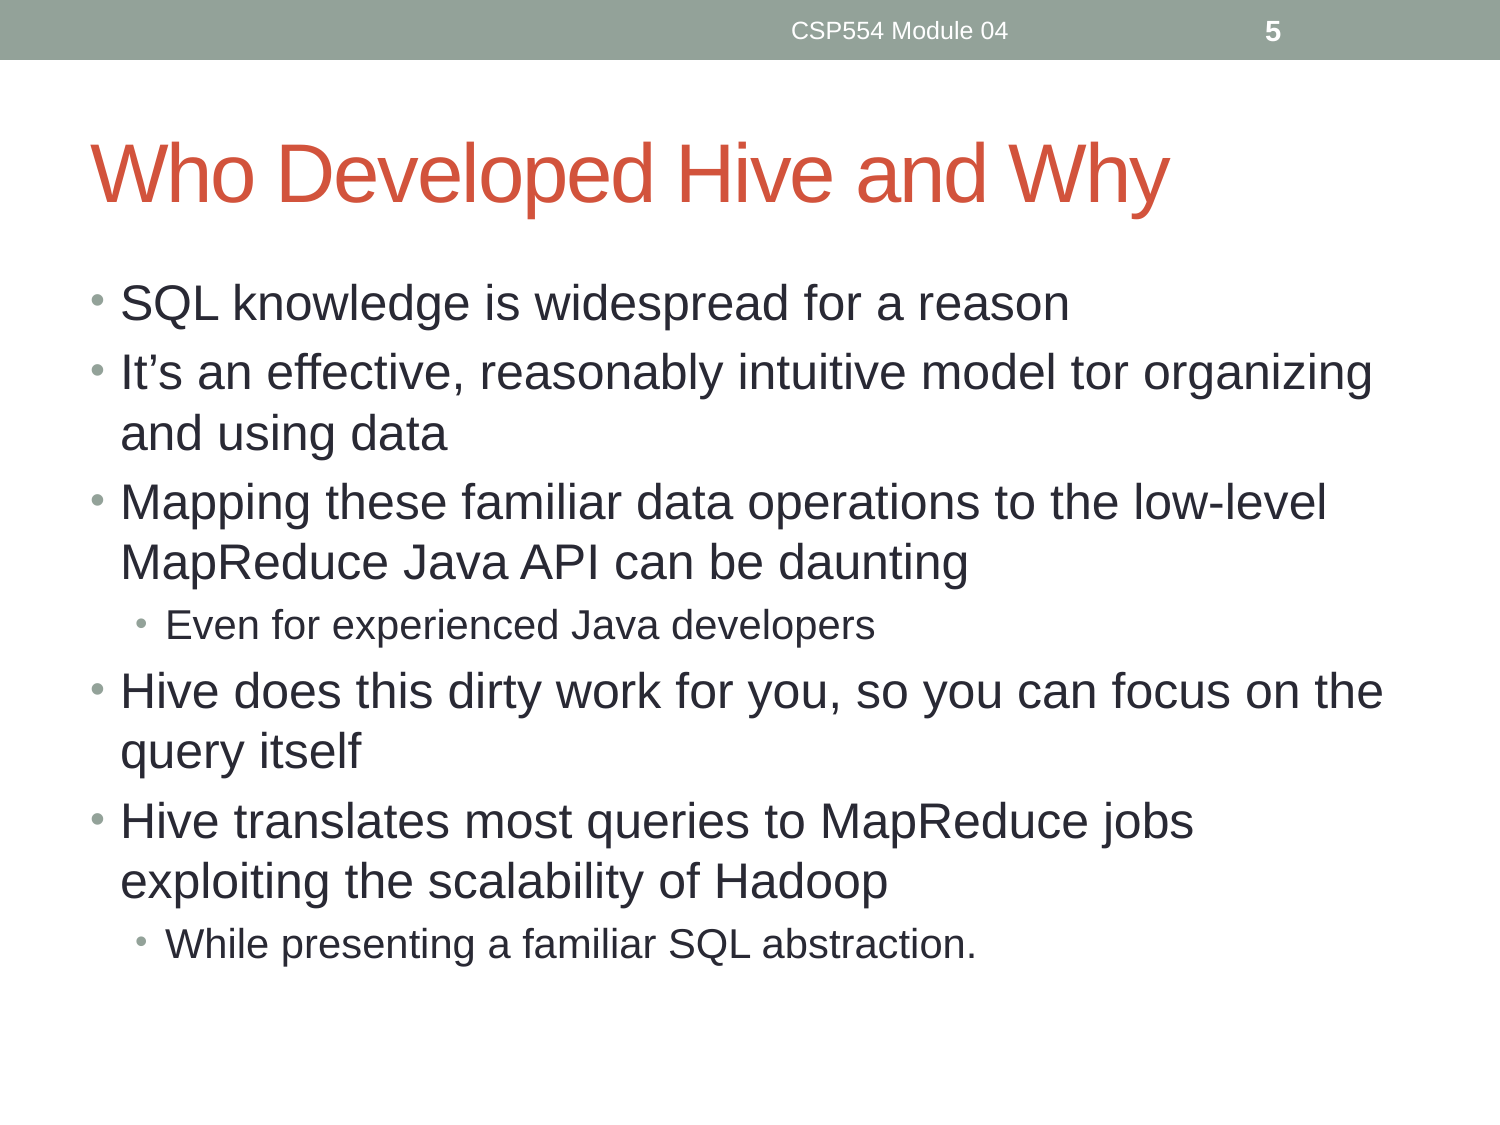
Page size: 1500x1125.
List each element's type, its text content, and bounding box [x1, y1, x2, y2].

slide_number 5 [1250, 3, 1425, 57]
list SQL knowledge is widespread for a reason It’s an effective, reasonably intuitive model tor organizing and using data Mapping these familiar data operations to the low-level MapReduce Java API can be daunting Even for experienced Java developers Hive does this dirty work for you, so you can focus on the query itself Hive translates most queries to MapReduce jobs exploiting the scalability of Hadoop While presenting a familiar SQL abstraction. [75, 262, 1425, 1063]
footer CSP554 Module 04 [562, 3, 1238, 57]
title Who Developed Hive and Why [75, 87, 1425, 250]
